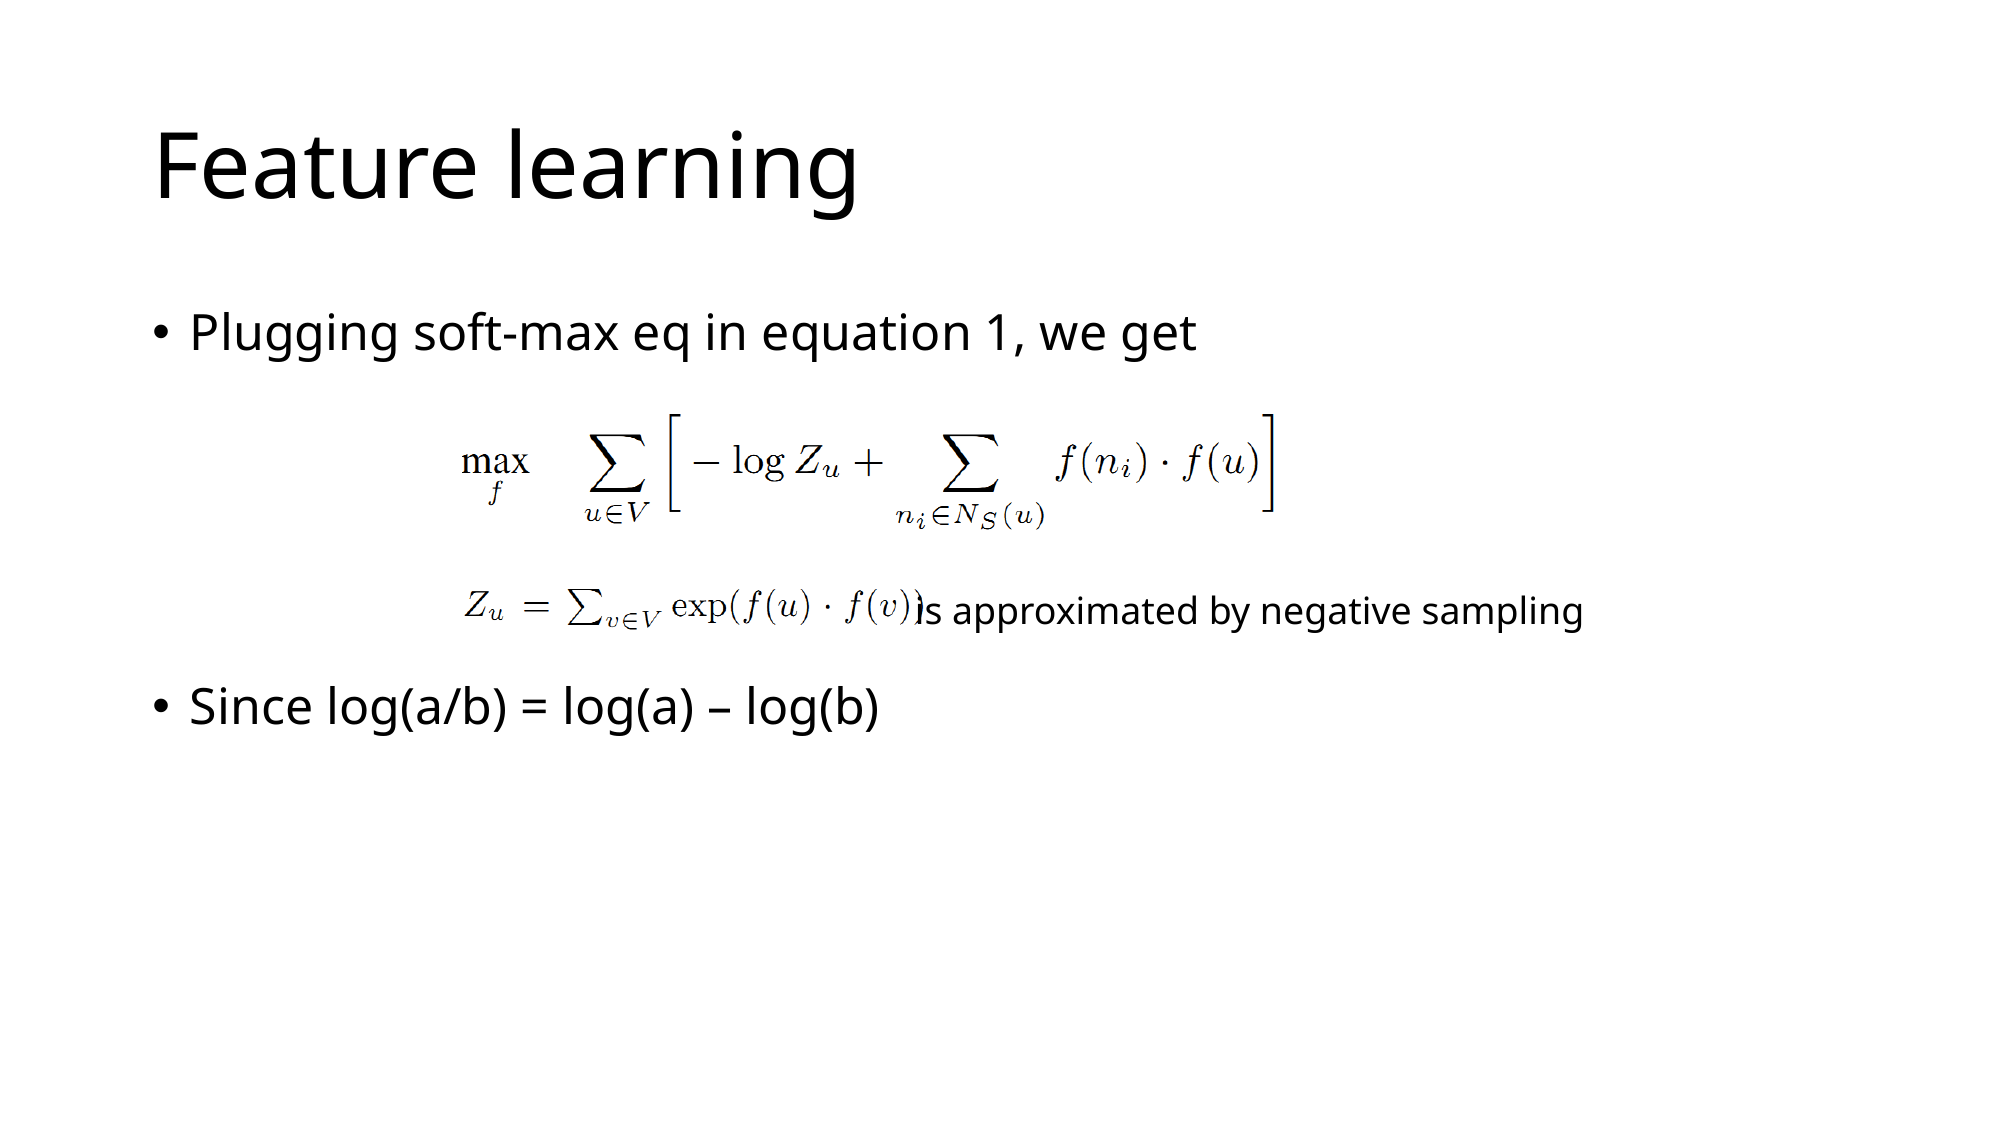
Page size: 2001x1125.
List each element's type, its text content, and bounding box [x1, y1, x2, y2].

picture [462, 577, 927, 633]
picture [462, 411, 1280, 535]
list Plugging soft-max eq in equation 1, we get Since log(a/b) = log(a) – log(b) [137, 299, 1863, 1014]
title Feature learning [137, 59, 1863, 278]
text_box is approximated by negative sampling [900, 579, 1600, 640]
